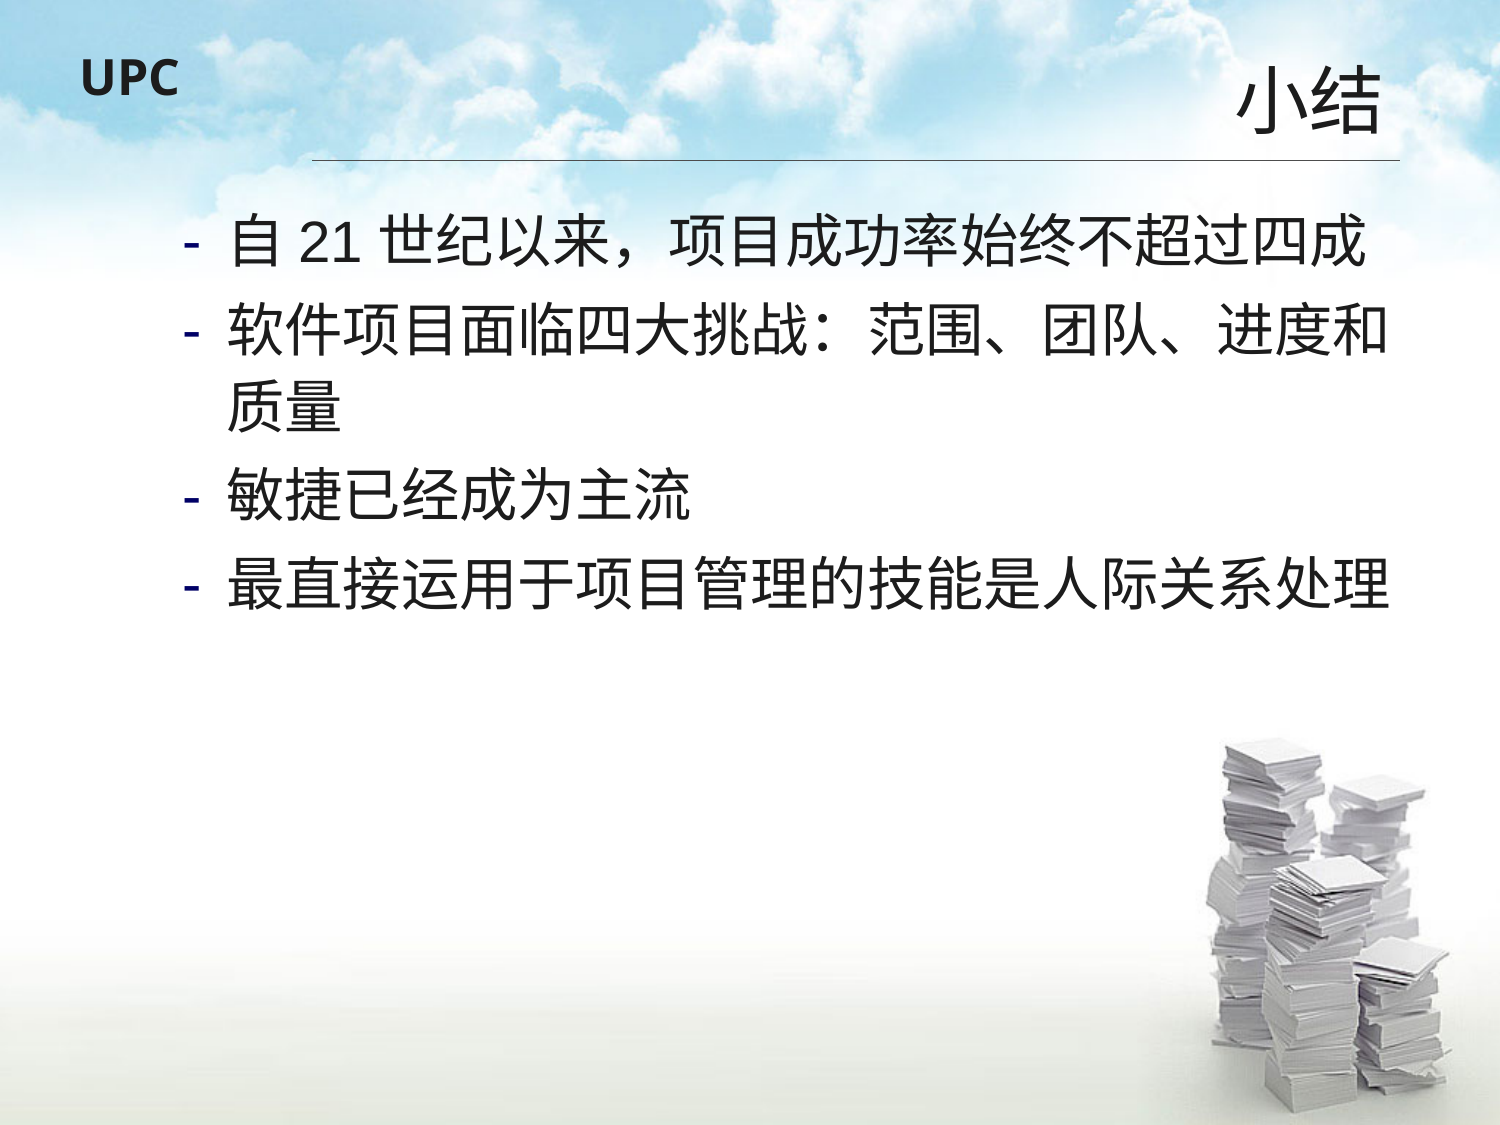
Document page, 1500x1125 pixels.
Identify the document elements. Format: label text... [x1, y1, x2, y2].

list 自21世纪以来，项目成功率始终不超过四成 软件项目面临四大挑战：范围、团队、进度和质量 敏捷已经成为主流 最直接运用于项目管理的技能是人际关系处理 [64, 189, 1425, 1068]
title 小结 [103, 52, 1400, 145]
picture [0, 0, 1500, 1125]
